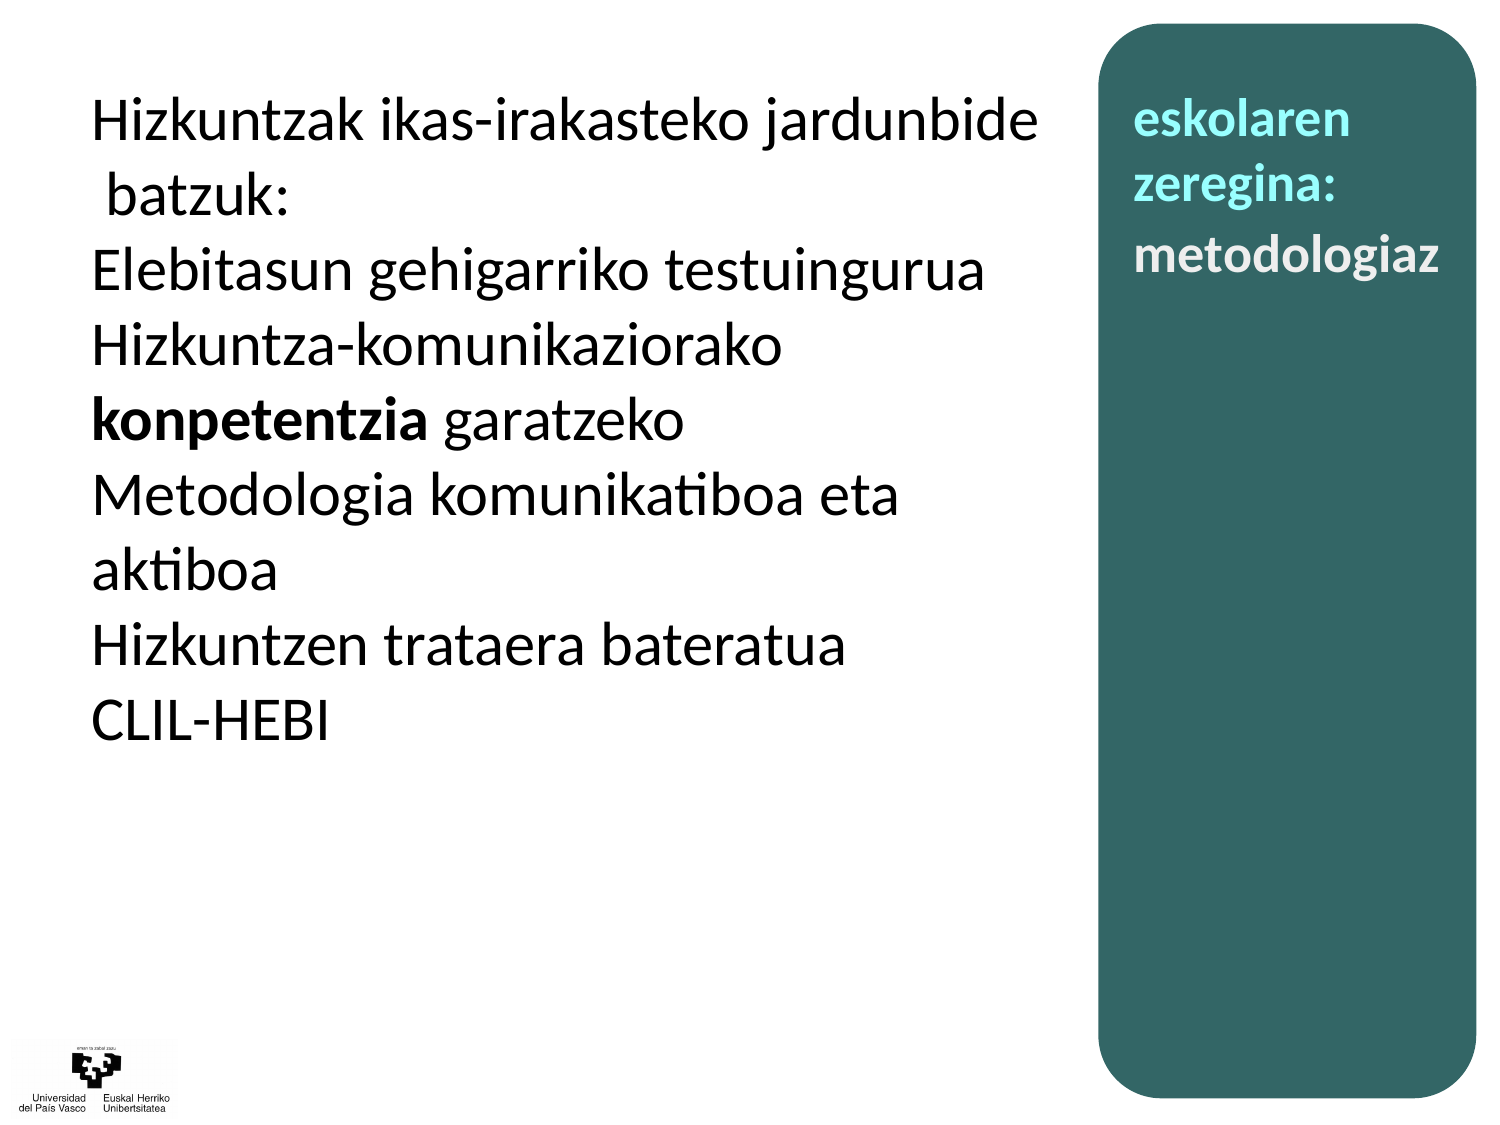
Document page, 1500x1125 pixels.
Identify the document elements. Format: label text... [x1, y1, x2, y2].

picture [11, 1039, 178, 1119]
text_box eskolaren zeregina: metodologiaz [1133, 81, 1441, 839]
text_box Hizkuntzak ikas-irakasteko jardunbide batzuk: Elebitasun gehigarriko testuingurua Hizkuntza-komunikaziorako konpetentzia garatzeko Metodologia komunikatiboa eta aktiboa Hizkuntzen trataera bateratua CLIL-HEBI [76, 70, 1063, 1005]
